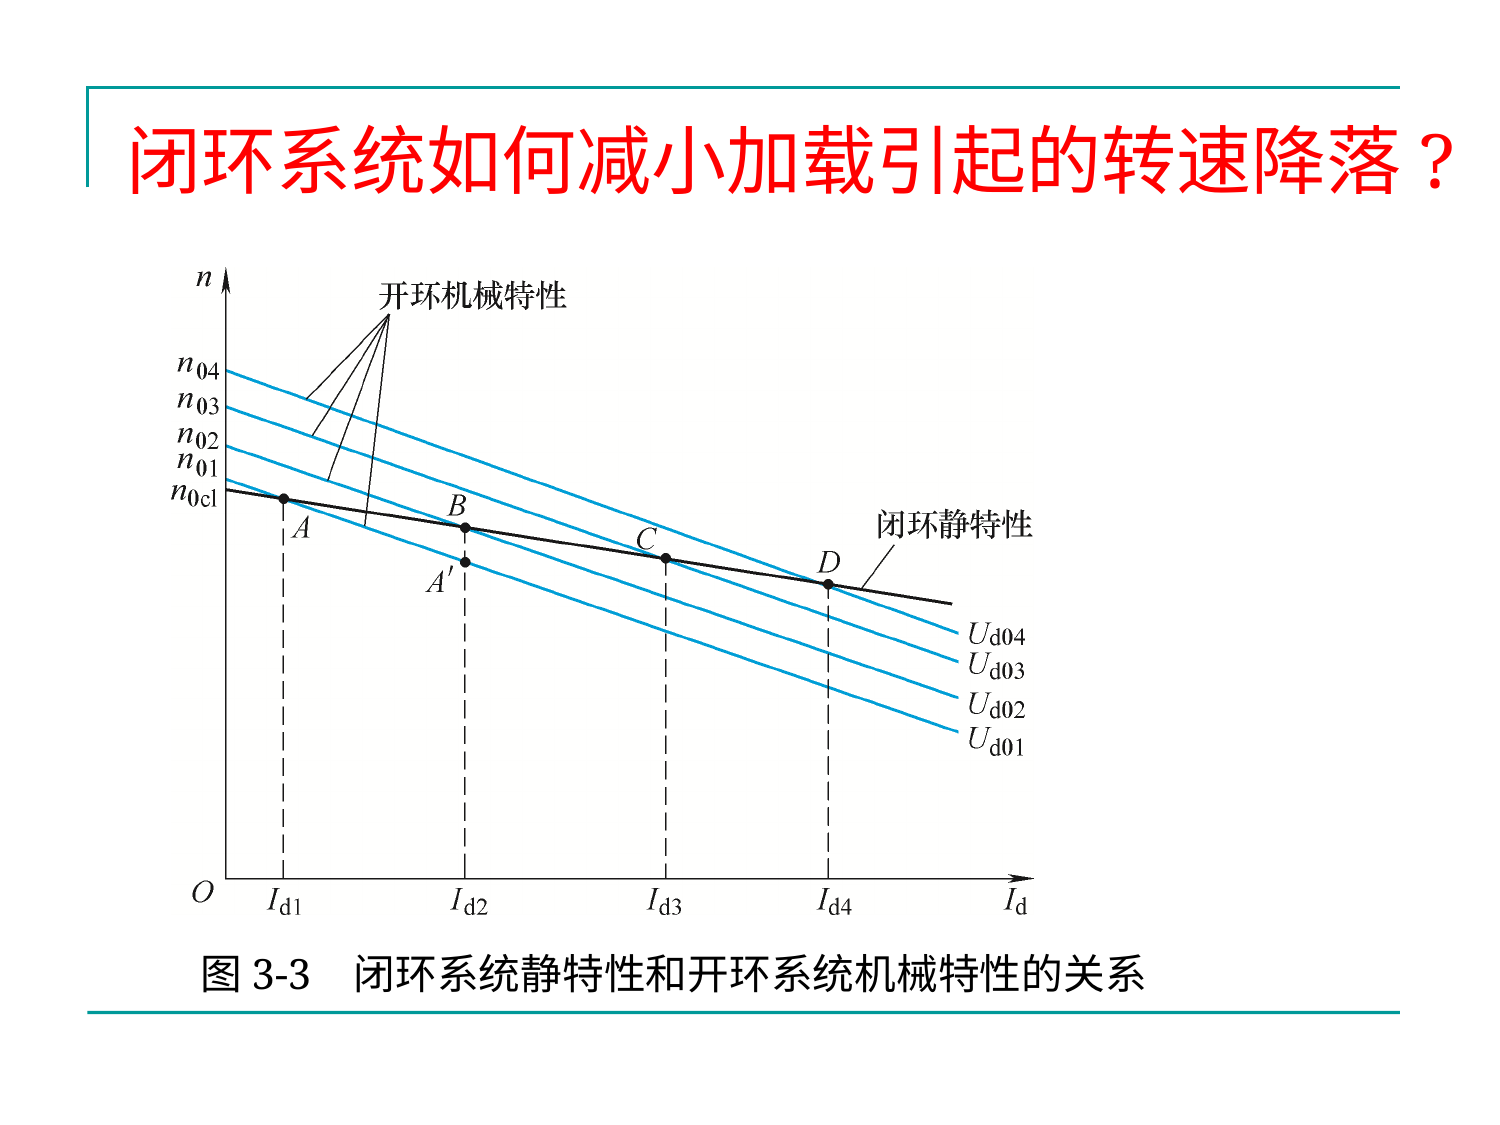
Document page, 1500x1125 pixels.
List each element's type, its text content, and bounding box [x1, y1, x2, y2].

picture [171, 267, 1034, 915]
text_box 闭环系统如何减小加载引起的转速降落? [112, 105, 1452, 302]
text_box 图3-3 闭环系统静特性和开环系统机械特性的关系 [185, 940, 1379, 1006]
